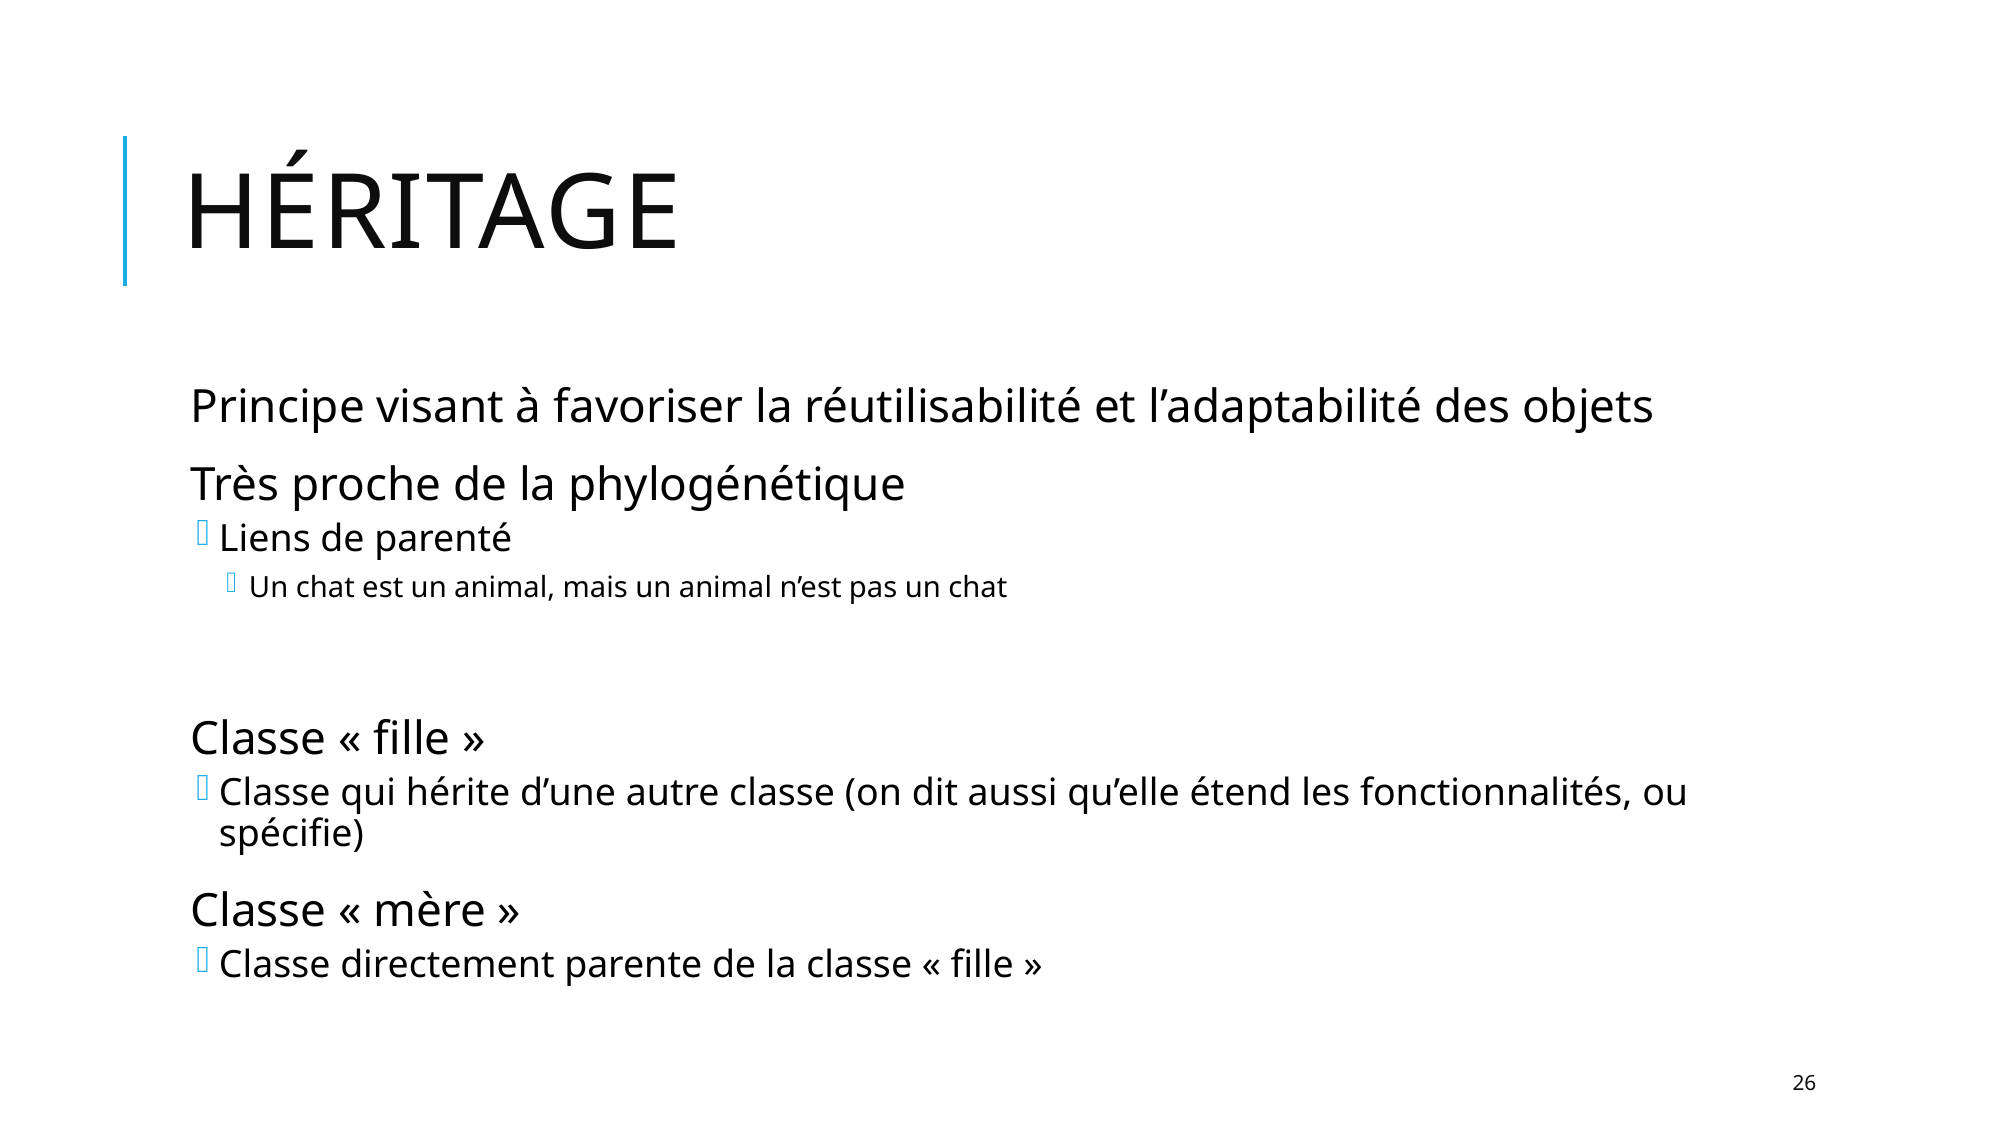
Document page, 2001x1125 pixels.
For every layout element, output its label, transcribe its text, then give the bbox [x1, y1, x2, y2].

slide_number 26 [1777, 1061, 1938, 1107]
title Héritage [168, 96, 1763, 342]
list Principe visant à favoriser la réutilisabilité et l’adaptabilité des objets Très proche de la phylogénétique Liens de parenté Un chat est un animal, mais un animal n’est pas un chat Classe « fille » Classe qui hérite d’une autre classe (on dit aussi qu’elle étend les fonctionnalités, ou spécifie) Classe « mère » Classe directement parente de la classe « fille » [168, 375, 1763, 1035]
